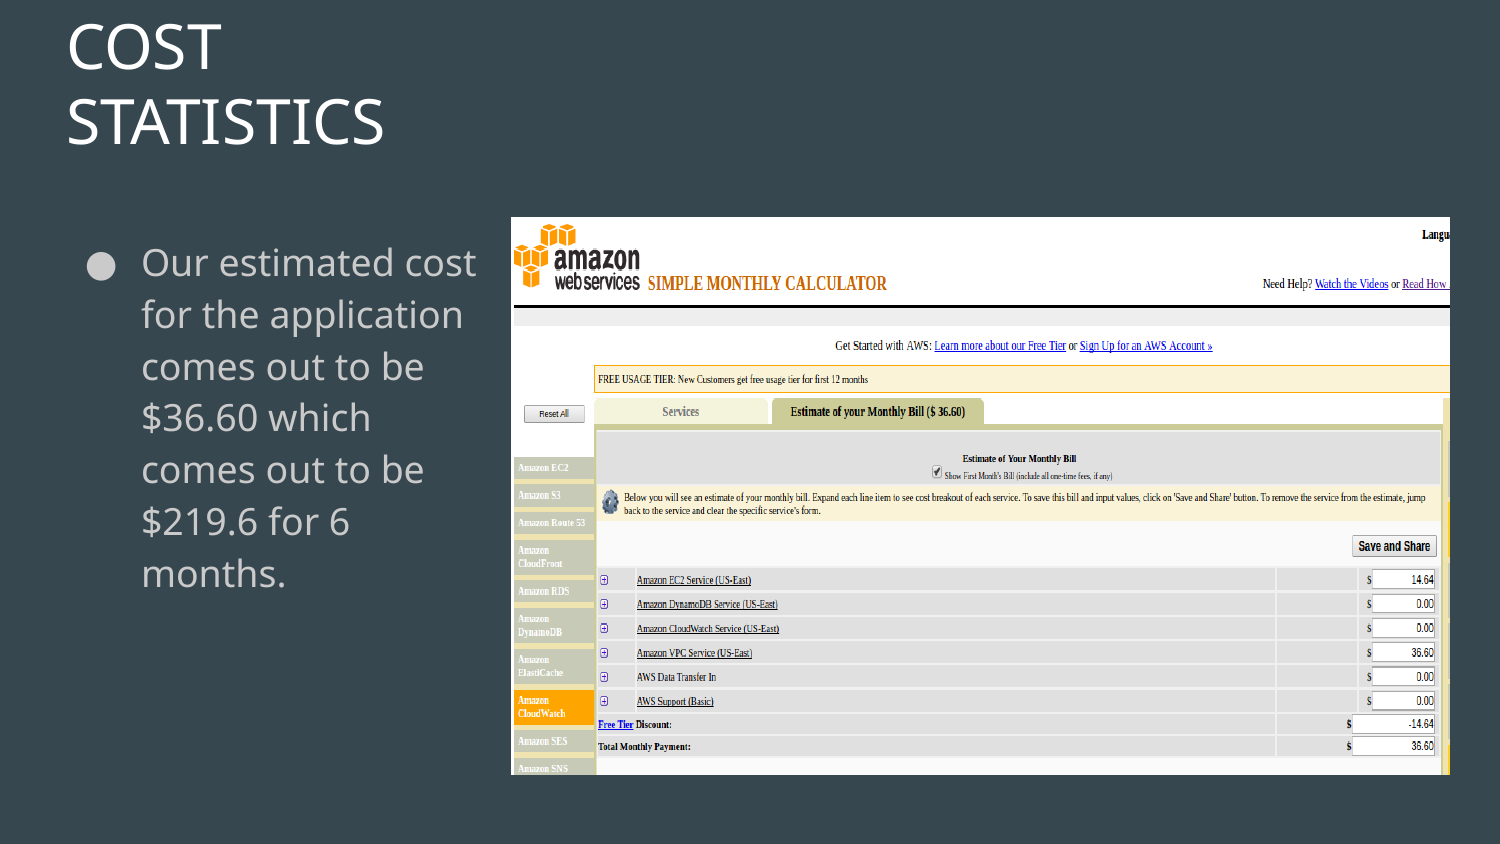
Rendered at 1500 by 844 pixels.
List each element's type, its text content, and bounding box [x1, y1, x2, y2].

list Our estimated cost for the application comes out to be $36.60 which comes out to be $219.6 for 6 months. [51, 217, 509, 757]
title COST STATISTICS [51, 48, 512, 173]
picture [511, 217, 1451, 775]
